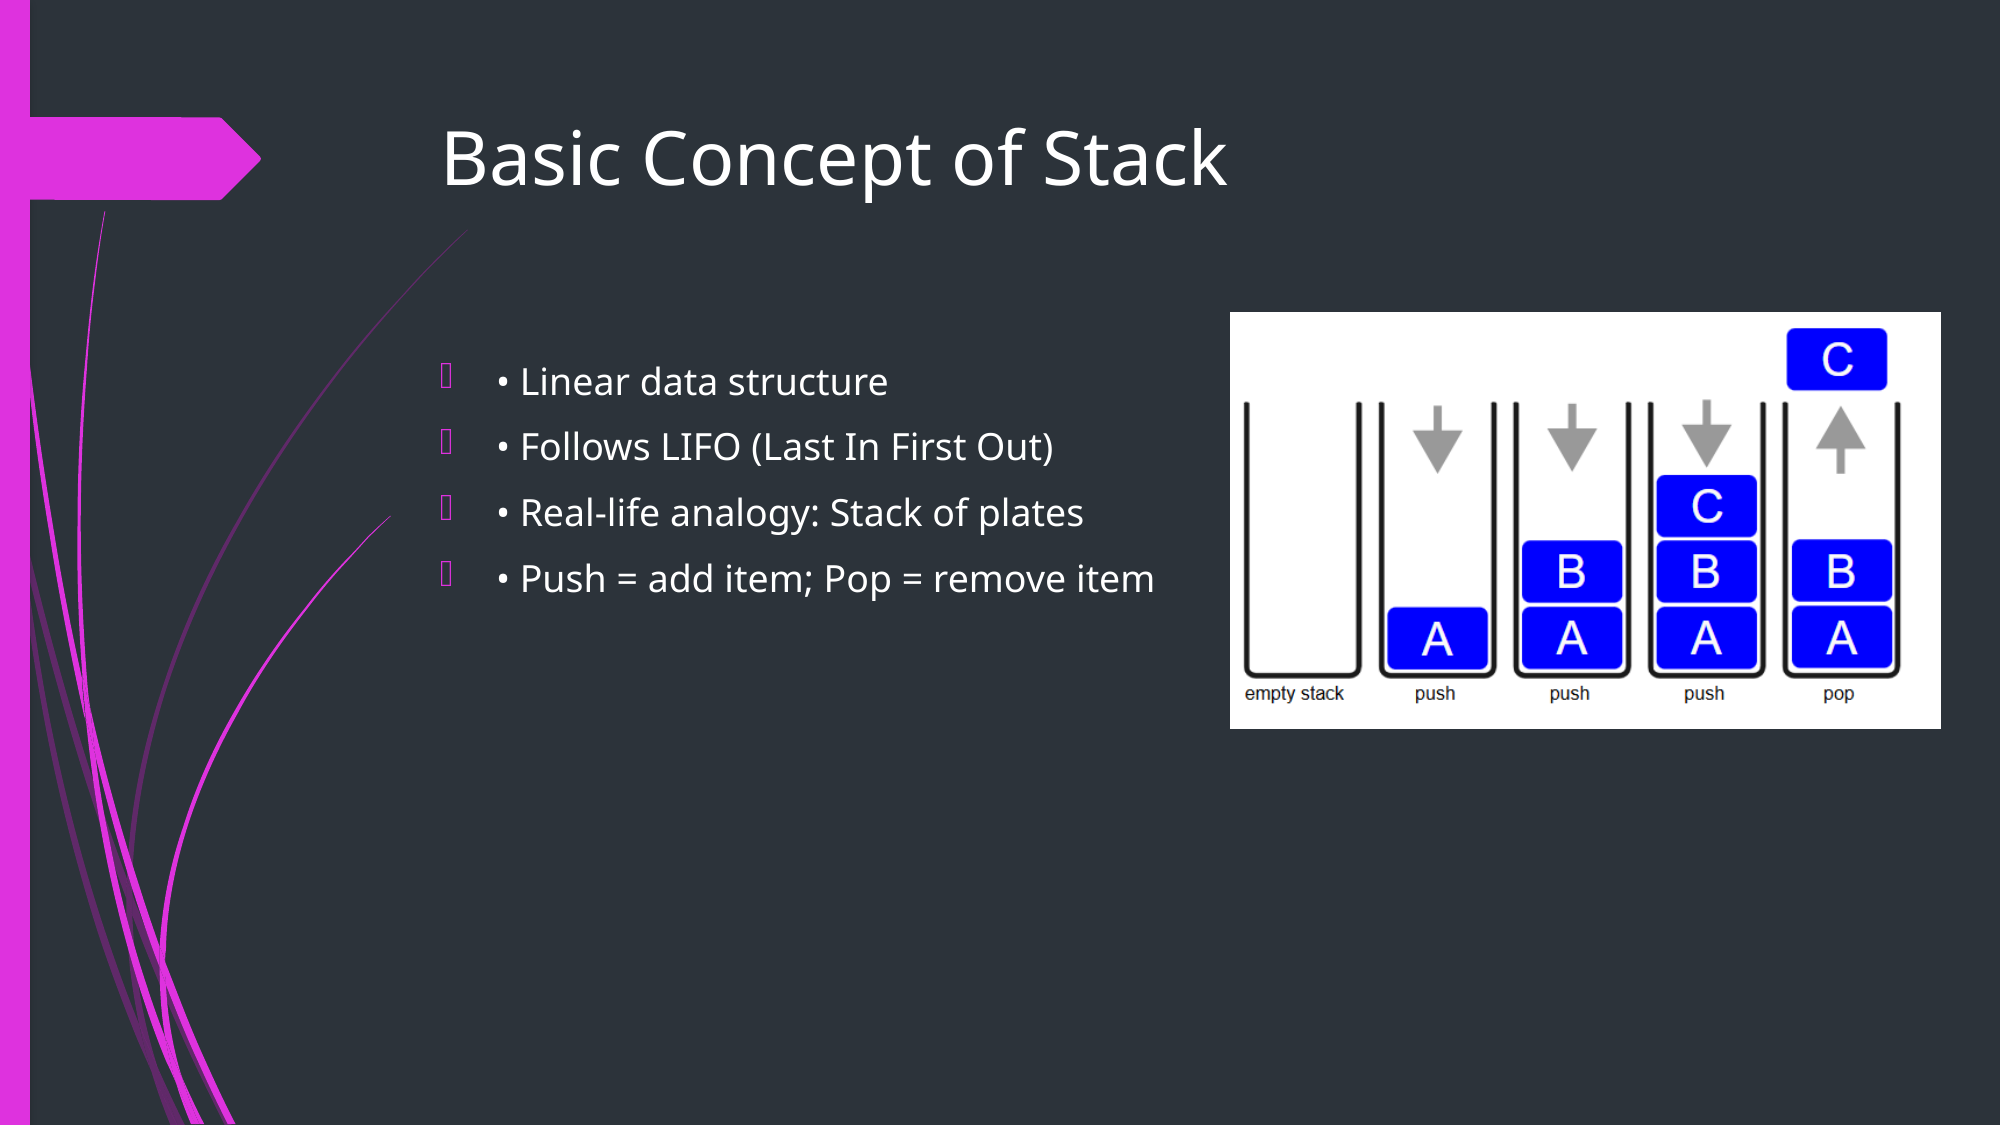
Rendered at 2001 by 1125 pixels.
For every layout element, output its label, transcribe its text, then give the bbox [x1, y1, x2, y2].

picture [1230, 312, 1941, 729]
title Basic Concept of Stack [425, 102, 1888, 313]
list • Linear data structure • Follows LIFO (Last In First Out) • Real-life analogy: Stack of plates • Push = add item; Pop = remove item [424, 350, 1888, 970]
text_box [975, 537, 1025, 588]
